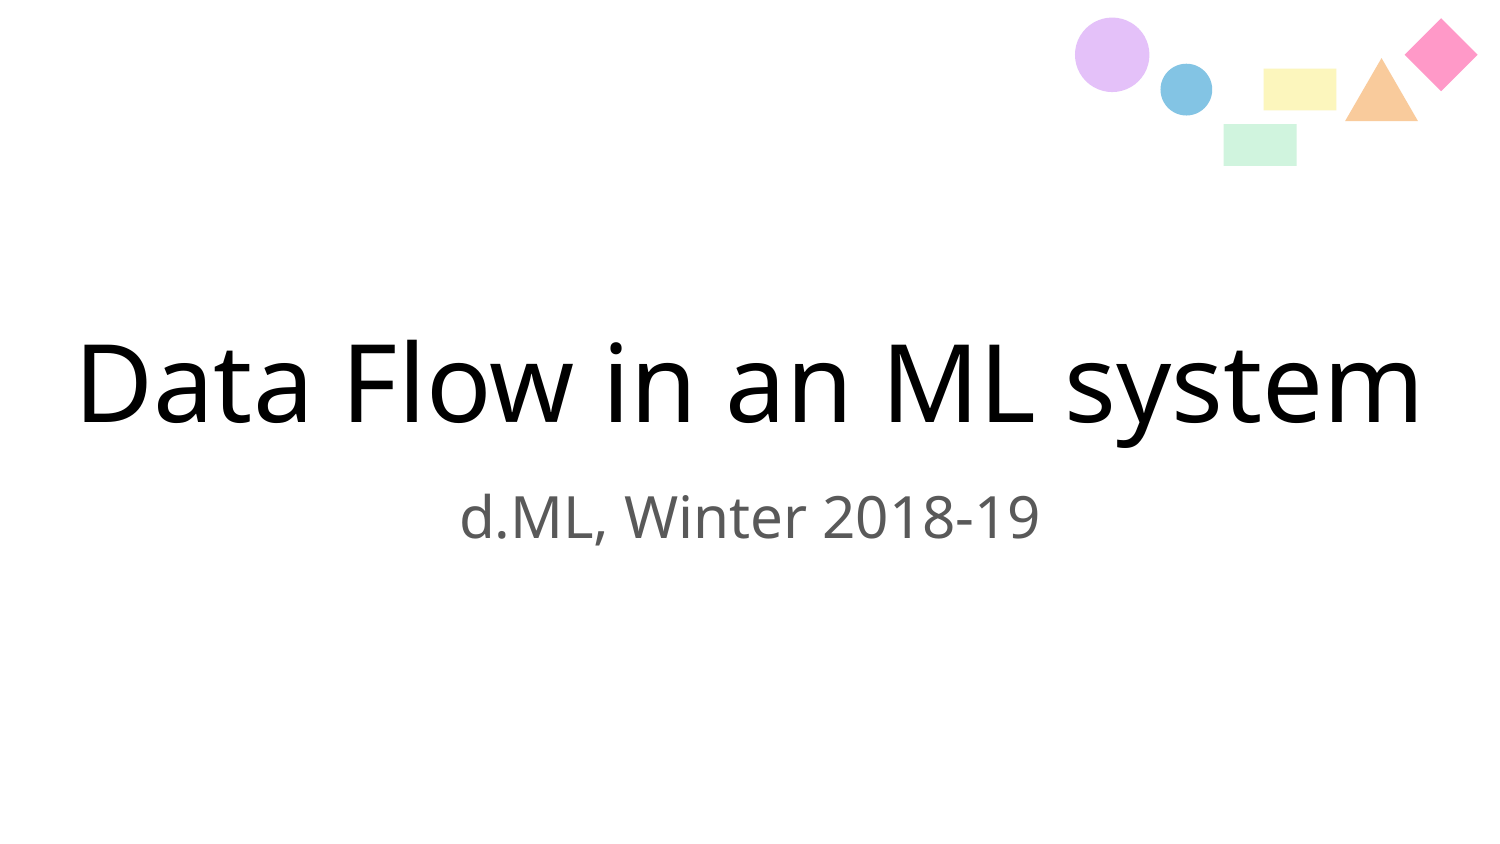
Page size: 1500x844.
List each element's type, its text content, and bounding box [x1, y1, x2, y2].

text_box [1160, 63, 1213, 116]
text_box [1263, 68, 1337, 111]
title Data Flow in an ML system [51, 122, 1449, 459]
text_box [1074, 17, 1150, 93]
text_box [1404, 18, 1478, 92]
text_box [1223, 124, 1297, 166]
text_box [1345, 58, 1419, 122]
subtitle d.ML, Winter 2018-19 [51, 464, 1449, 595]
